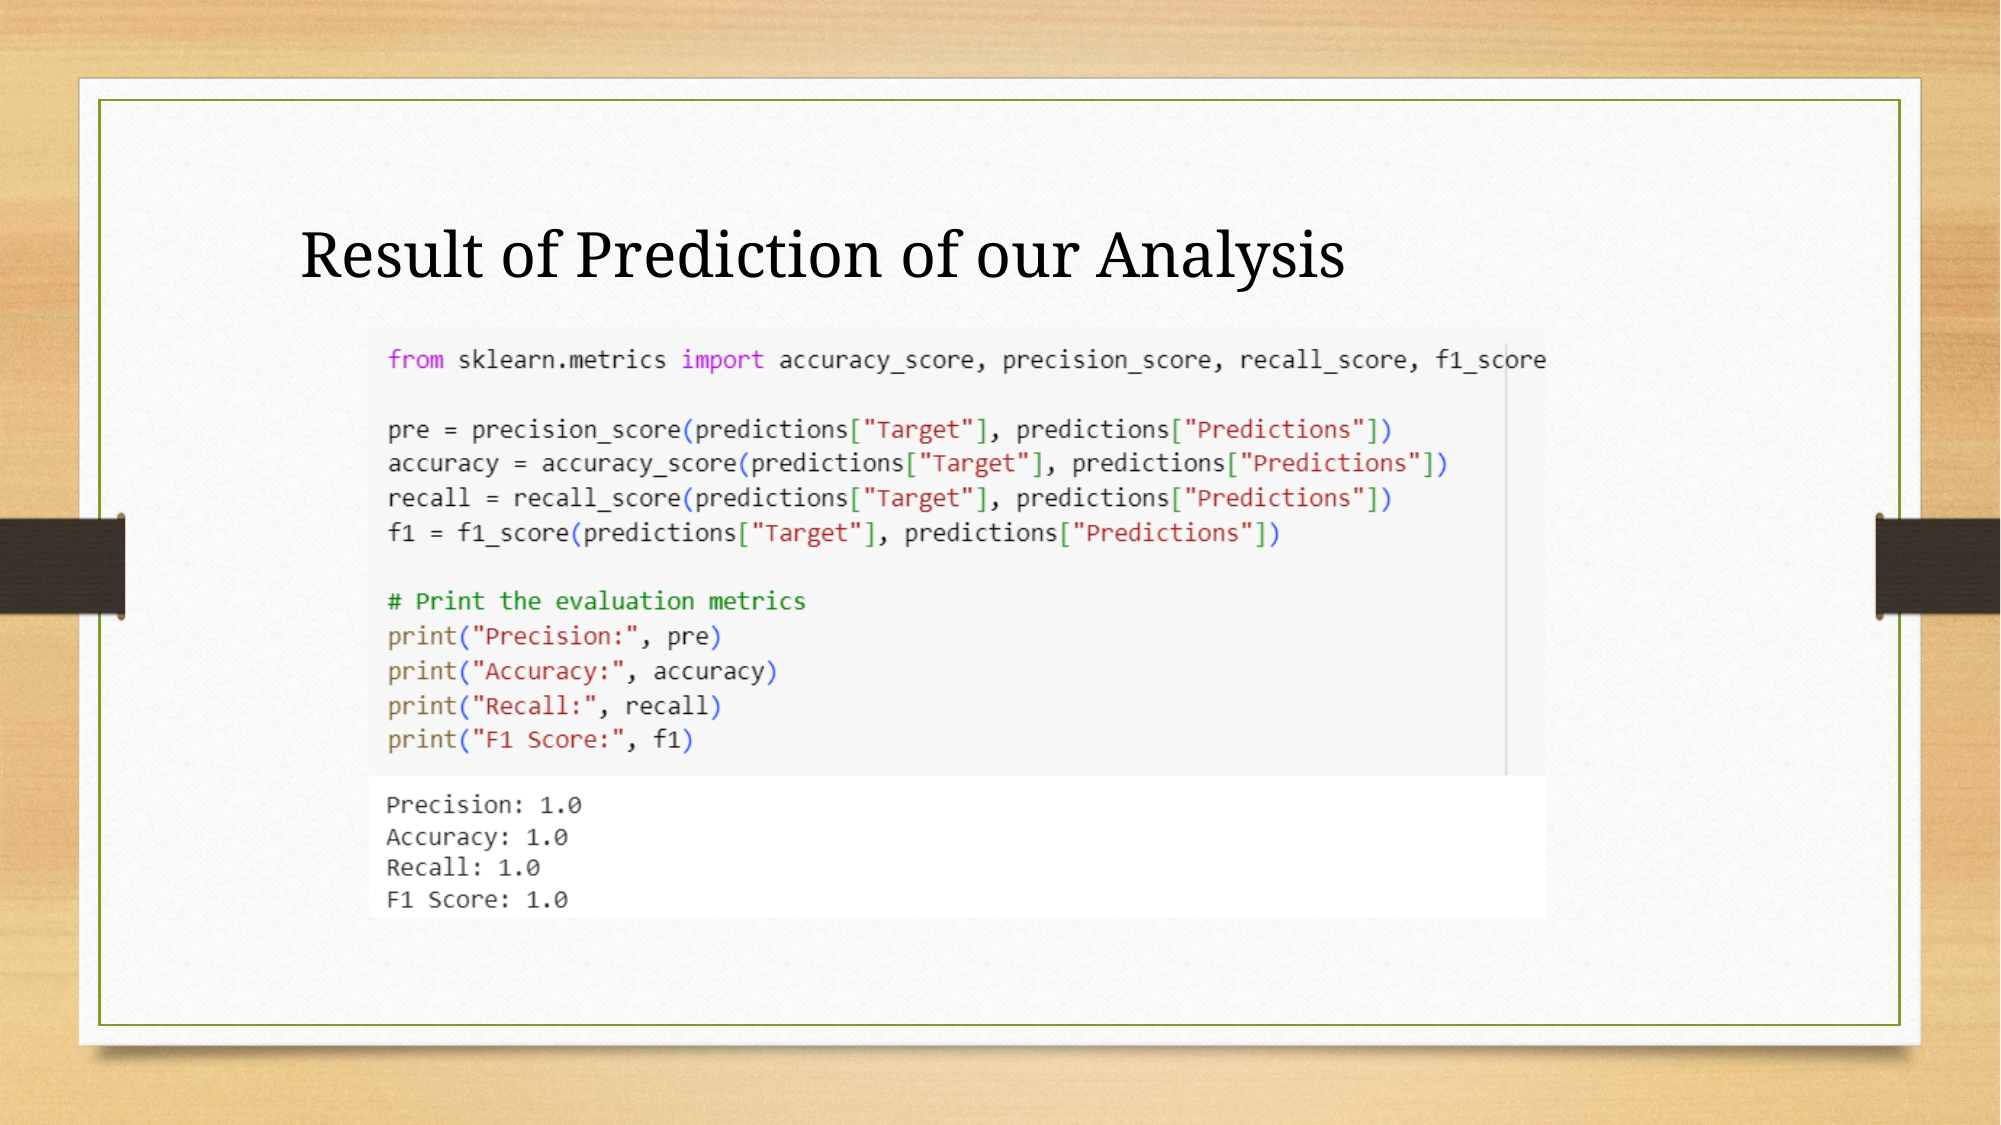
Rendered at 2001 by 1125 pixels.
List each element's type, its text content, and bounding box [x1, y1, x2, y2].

text_box Result of Prediction of our Analysis [285, 207, 1629, 298]
picture [0, 0, 2001, 1125]
